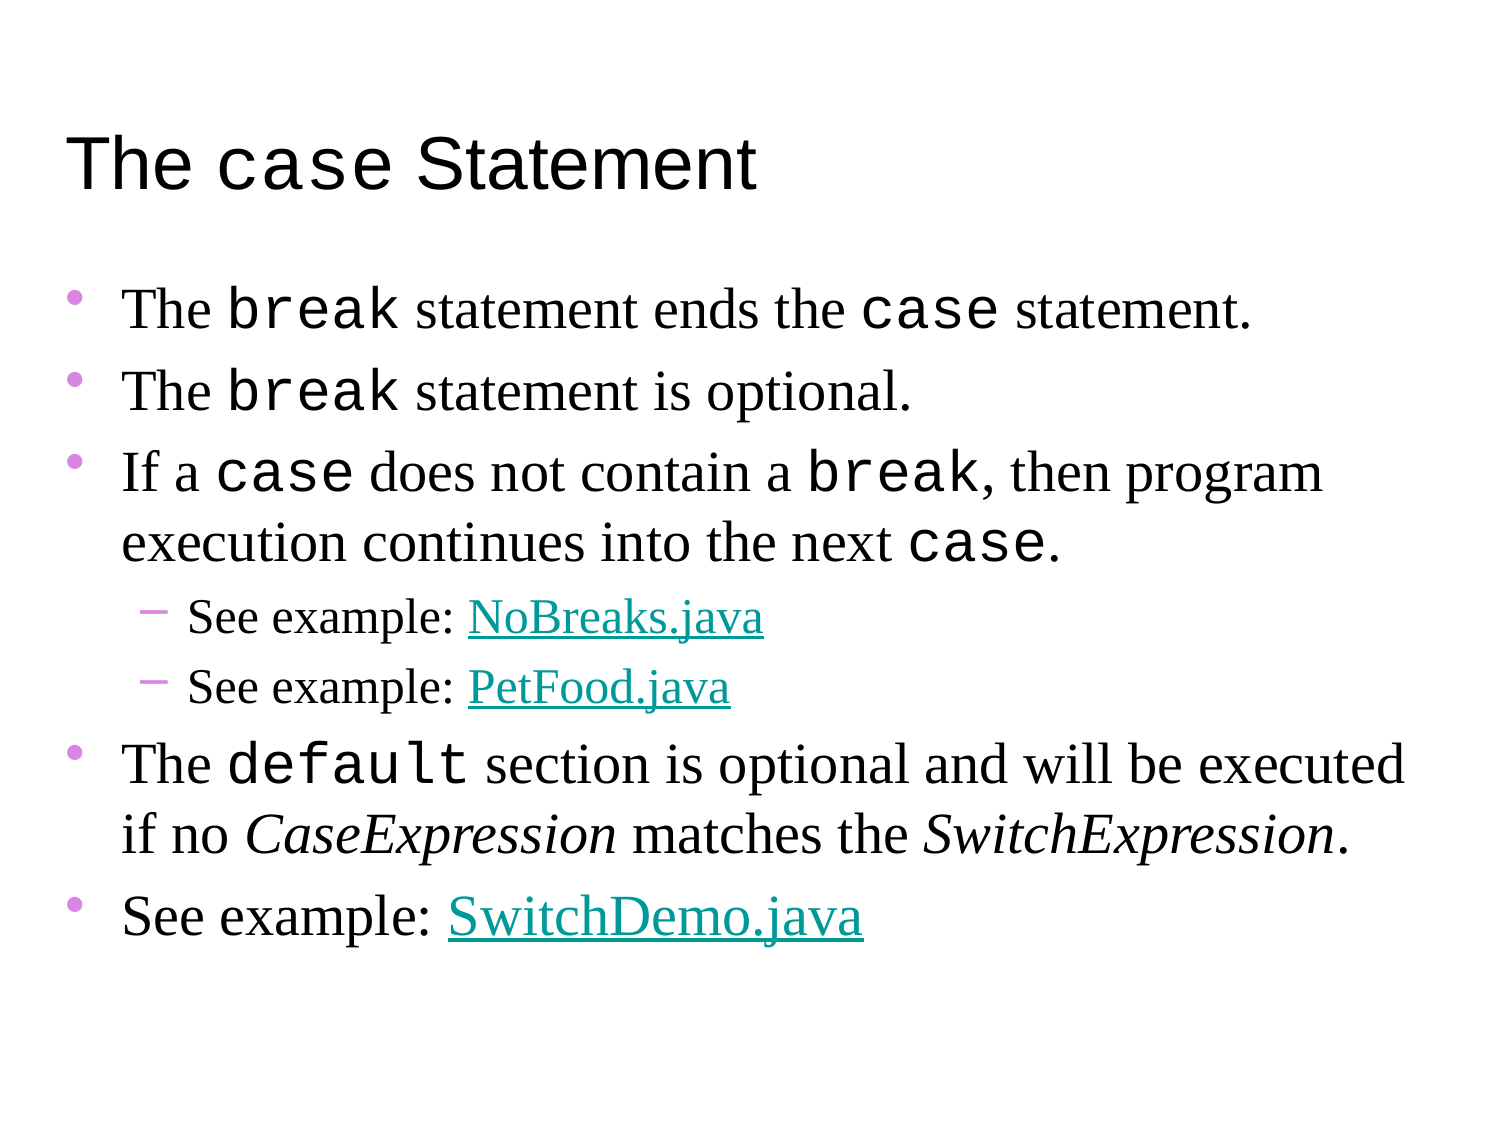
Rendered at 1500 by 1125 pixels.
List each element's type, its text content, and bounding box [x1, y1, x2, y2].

title The case Statement [49, 49, 1463, 213]
list The break statement ends the case statement. The break statement is optional. If a case does not contain a break, then program execution continues into the next case. See example: NoBreaks.java See example: PetFood.java The default section is optional and will be executed if no CaseExpression matches the SwitchExpression. See example: SwitchDemo.java [49, 262, 1411, 1013]
